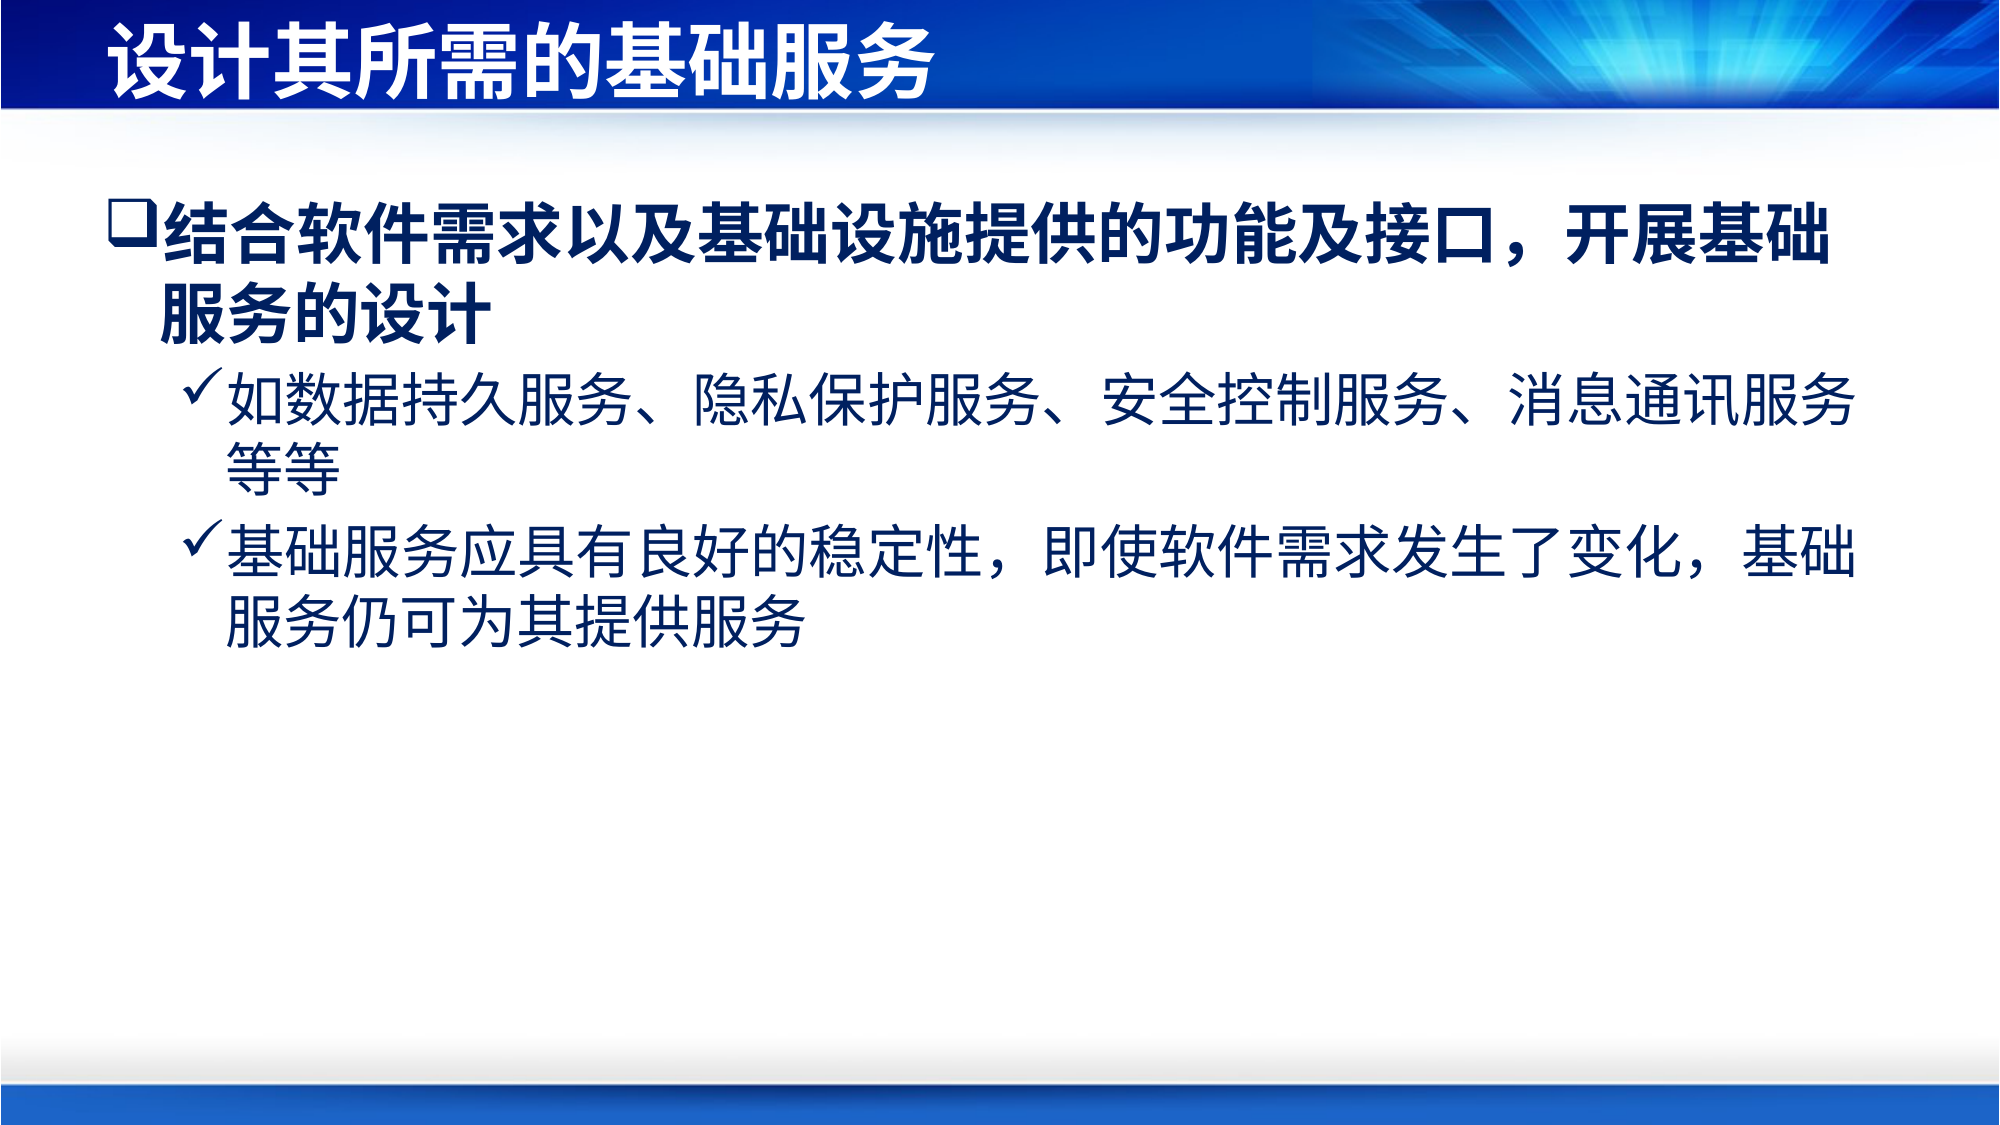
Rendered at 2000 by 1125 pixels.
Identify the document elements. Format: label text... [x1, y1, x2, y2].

title 设计其所需的基础服务 [90, 1, 1880, 118]
picture [1, 0, 1999, 1125]
list 结合软件需求以及基础设施提供的功能及接口，开展基础服务的设计 如数据持久服务、隐私保护服务、安全控制服务、消息通讯服务等等 基础服务应具有良好的稳定性，即使软件需求发生了变化，基础服务仍可为其提供服务 [88, 184, 1880, 1012]
